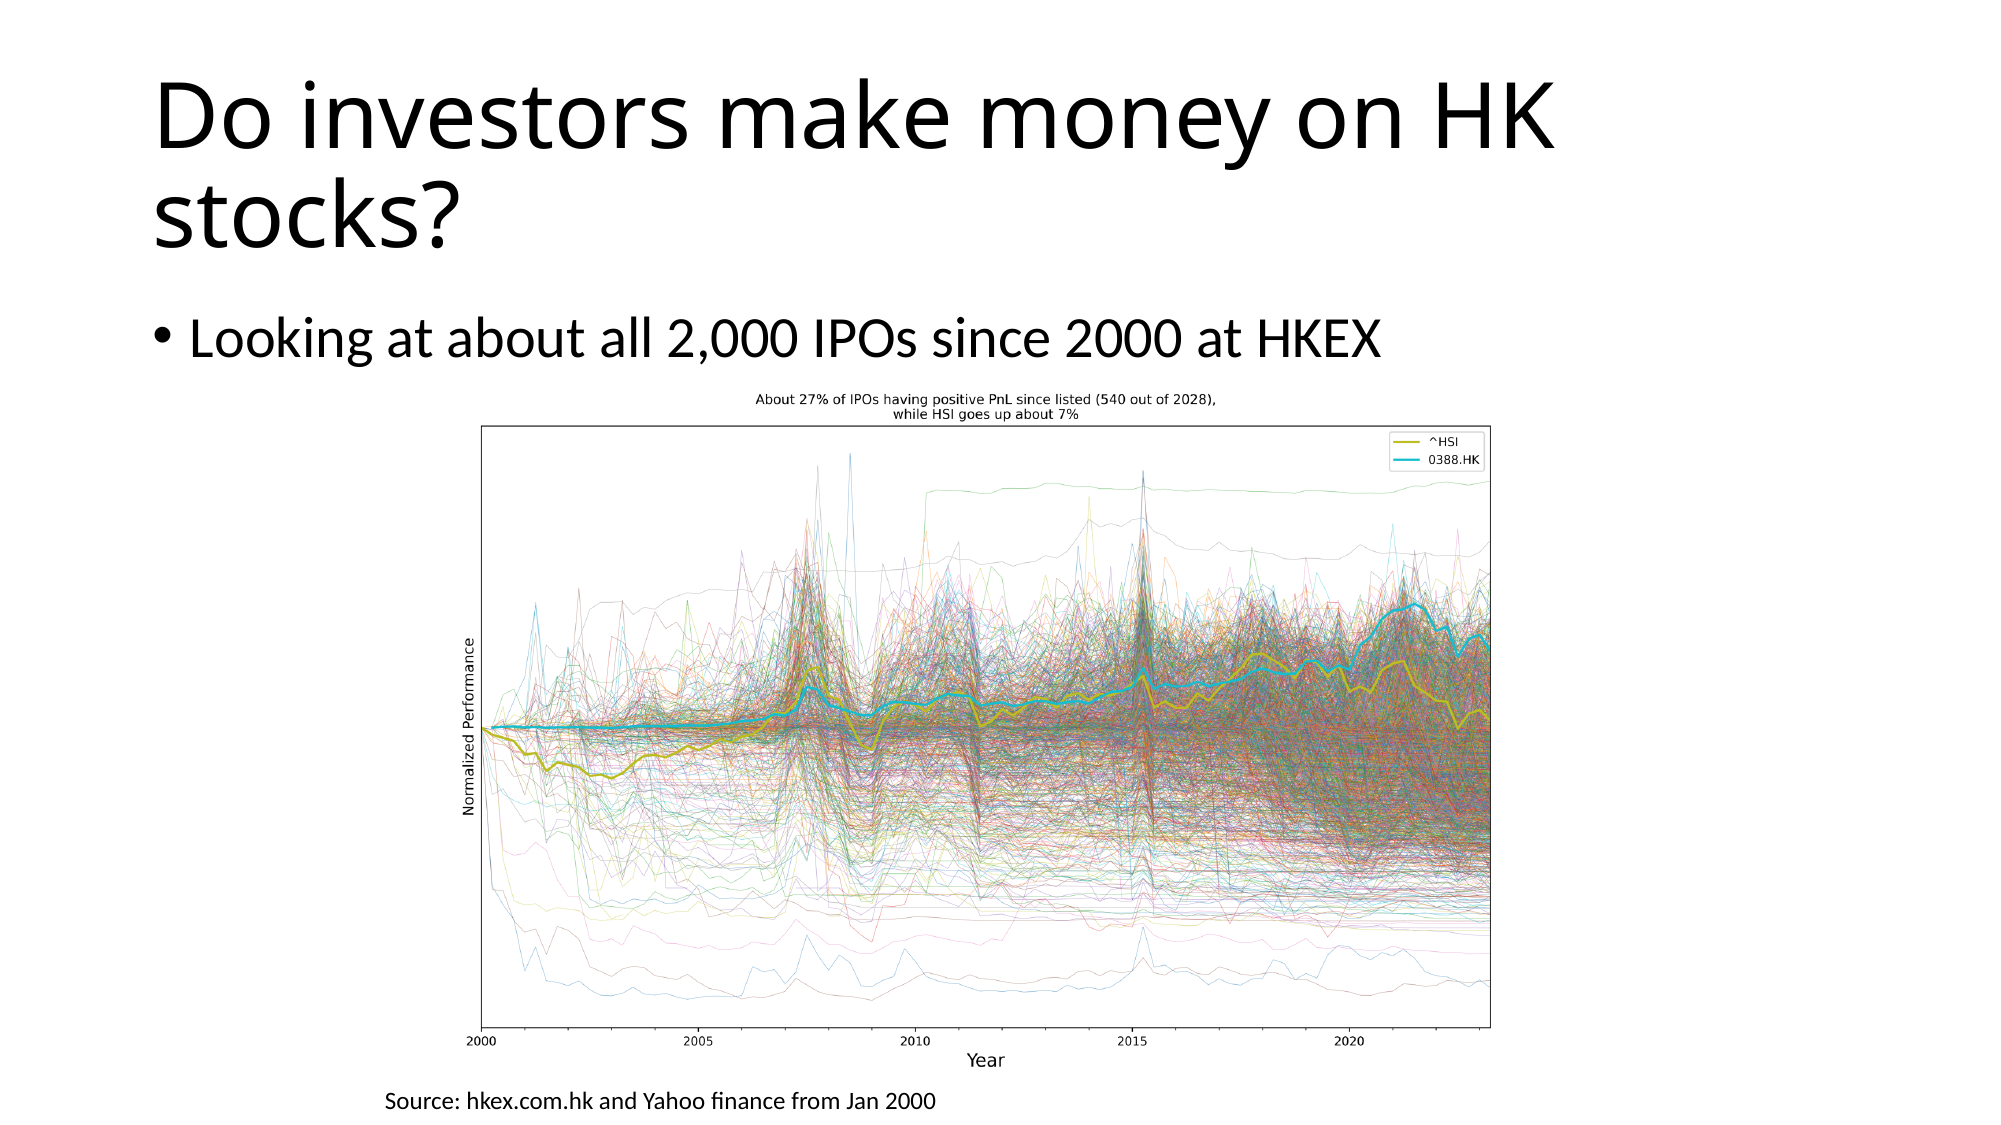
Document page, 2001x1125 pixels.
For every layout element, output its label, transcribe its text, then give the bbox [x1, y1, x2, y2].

picture [420, 377, 1503, 1077]
list Looking at about all 2,000 IPOs since 2000 at HKEX [137, 299, 1863, 1014]
title Do investors make money on HK stocks? [137, 59, 1863, 278]
text_box Source: hkex.com.hk and Yahoo finance from Jan 2000 [370, 1076, 1121, 1122]
